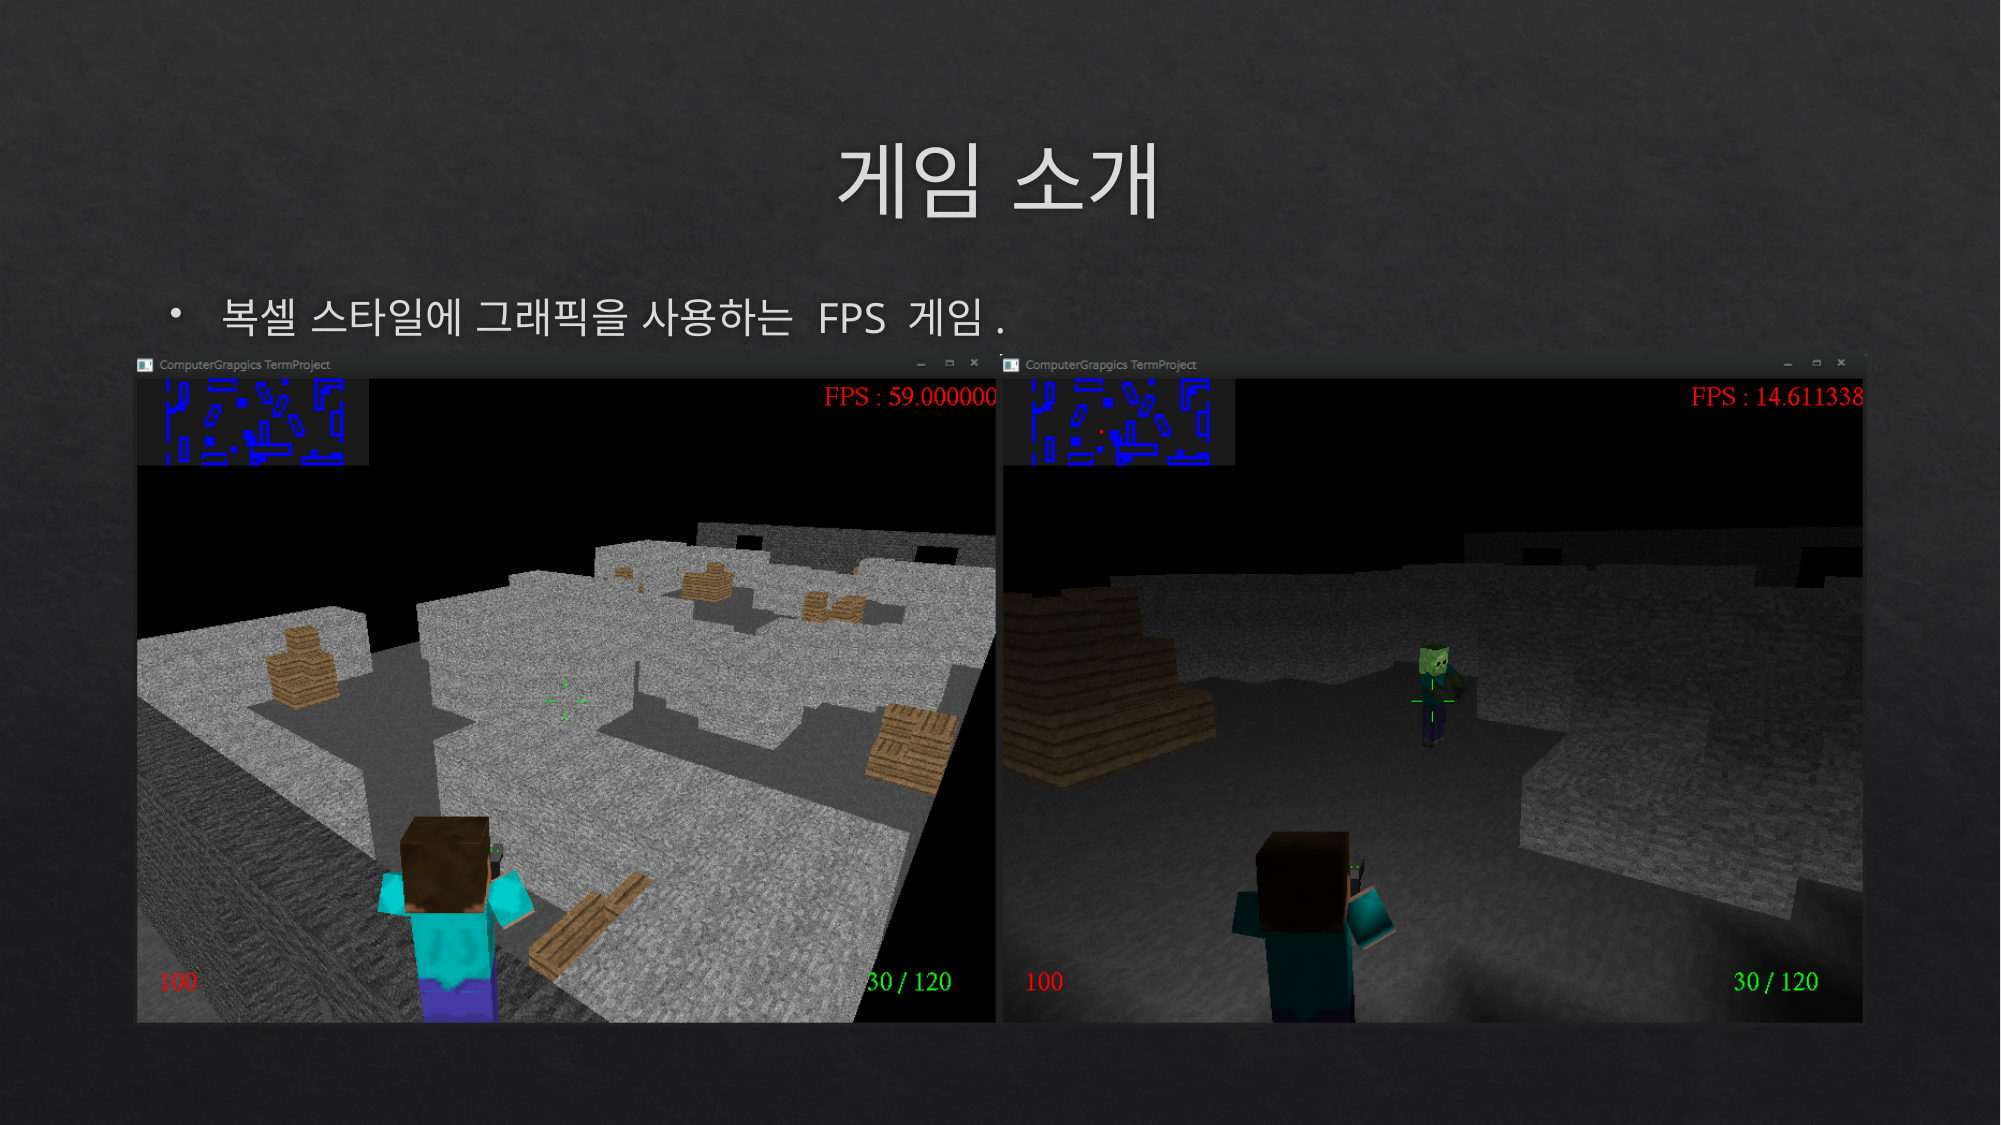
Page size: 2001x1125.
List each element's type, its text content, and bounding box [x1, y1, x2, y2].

picture [133, 354, 1867, 1027]
title 게임 소개 [149, 99, 1849, 260]
text_box [149, 279, 2000, 355]
